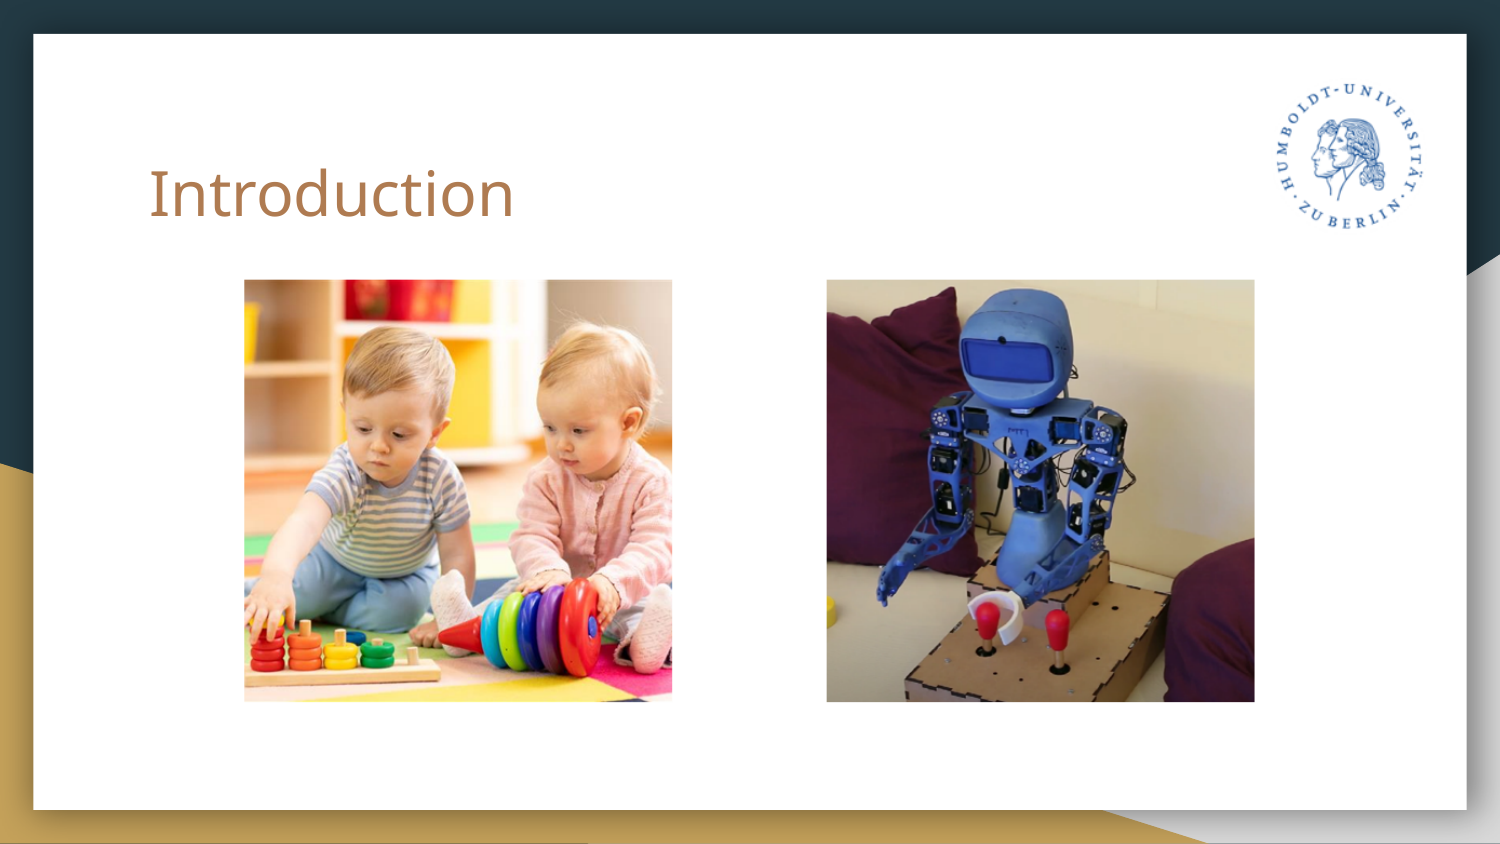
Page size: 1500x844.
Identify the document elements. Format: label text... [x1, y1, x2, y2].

picture [1271, 78, 1427, 235]
picture [212, 242, 1288, 728]
title Introduction [134, 138, 1366, 296]
